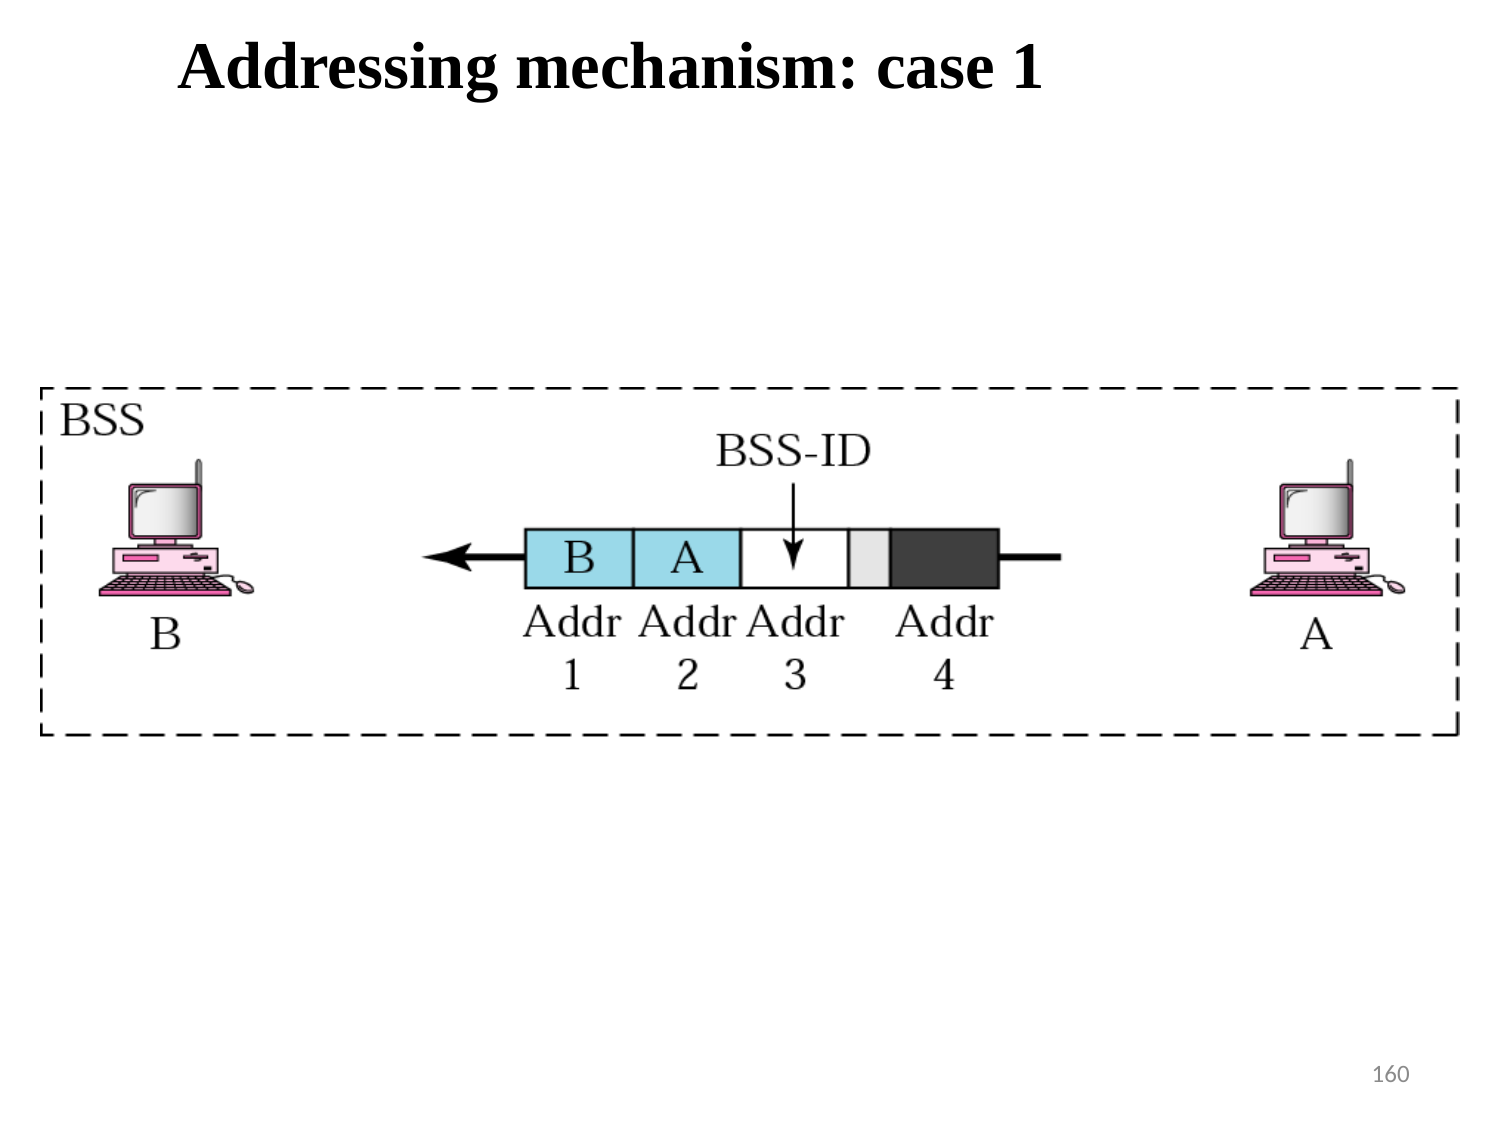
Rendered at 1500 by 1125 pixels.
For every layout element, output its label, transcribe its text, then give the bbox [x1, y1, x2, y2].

text_box Addressing mechanism: case 1 [162, 14, 1100, 110]
slide_number 160 [1074, 1042, 1425, 1103]
picture [40, 386, 1460, 738]
